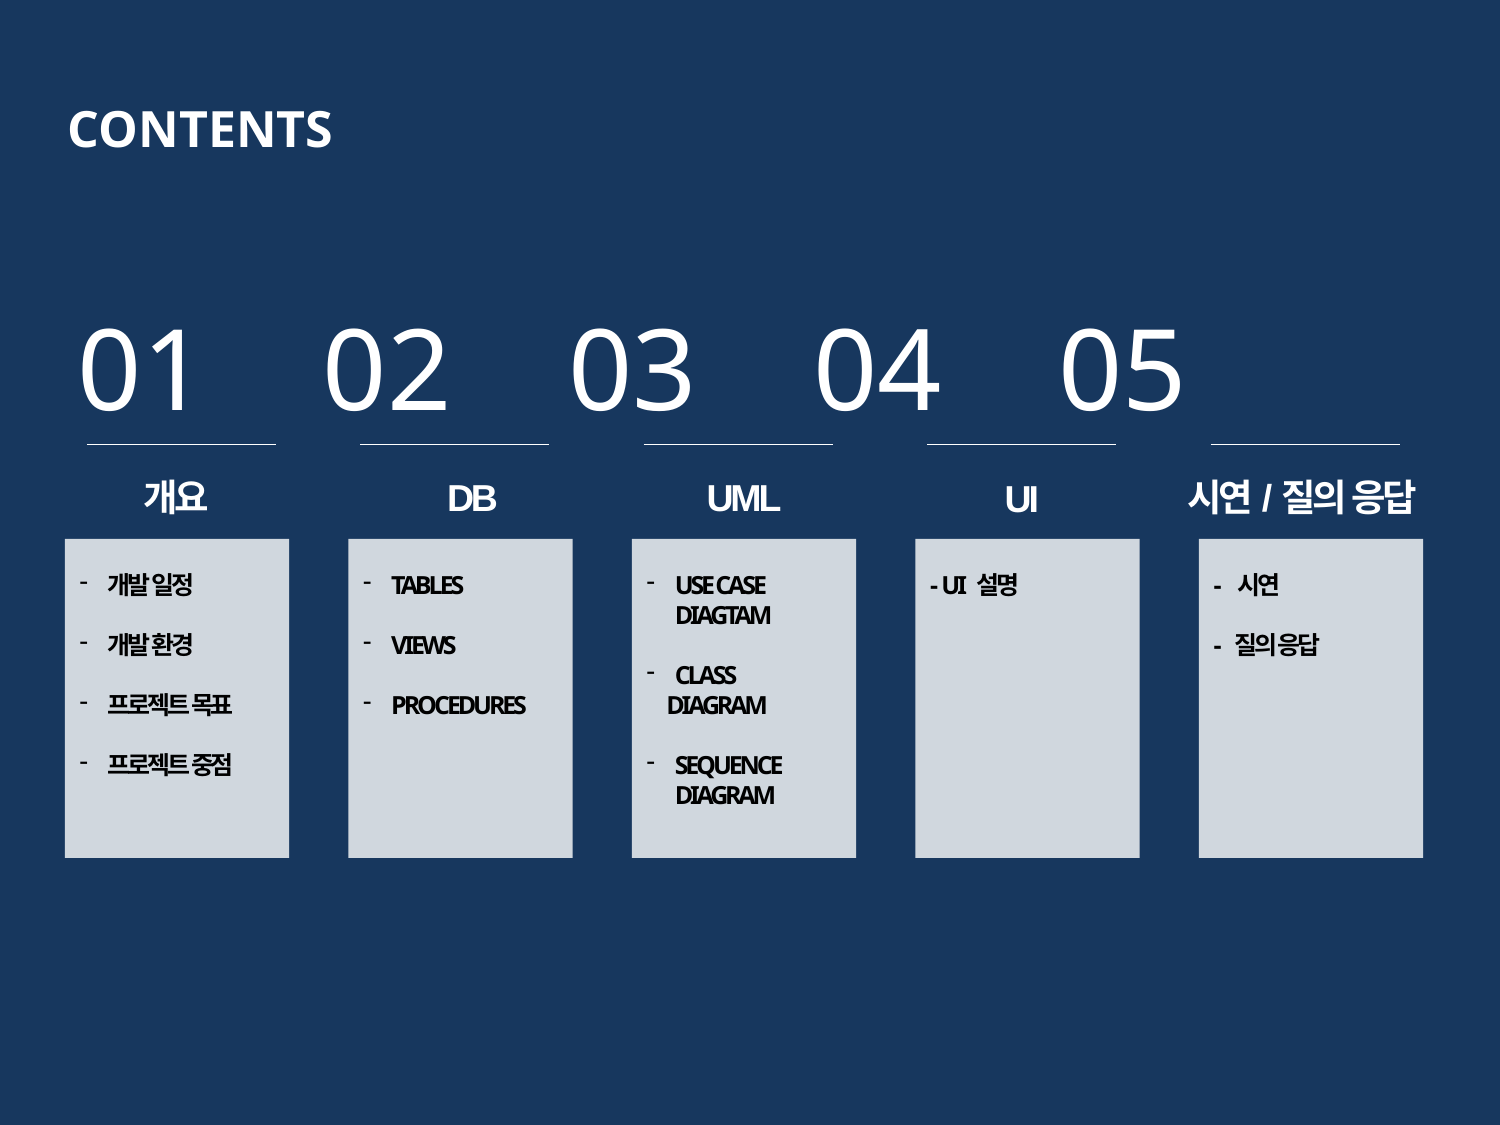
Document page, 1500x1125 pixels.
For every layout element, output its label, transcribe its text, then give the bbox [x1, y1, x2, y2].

text_box 01 02 03 04 05 [63, 290, 1457, 441]
text_box - UI 설명 [915, 562, 1140, 608]
text_box 시연/질의 응답 [1122, 466, 1483, 527]
text_box [913, 537, 1142, 860]
text_box [630, 537, 858, 860]
text_box UML [608, 466, 880, 527]
text_box TABLES VIEWS PROCEDURES [348, 562, 573, 727]
text_box - 시연 - 질의 응답 [1198, 562, 1424, 668]
text_box UI [868, 467, 1176, 528]
text_box 개요 [64, 466, 289, 527]
text_box USE CASE DIAGTAM CLASS DIAGRAM SEQUENCE DIAGRAM [631, 562, 857, 817]
text_box 개발 일정 개발 환경 프로젝트 목표 프로젝트 중점 [64, 562, 290, 817]
text_box [346, 537, 575, 860]
text_box CONTENTS [53, 89, 739, 165]
text_box [1197, 537, 1425, 860]
text_box [63, 537, 291, 860]
text_box DB [336, 466, 608, 527]
